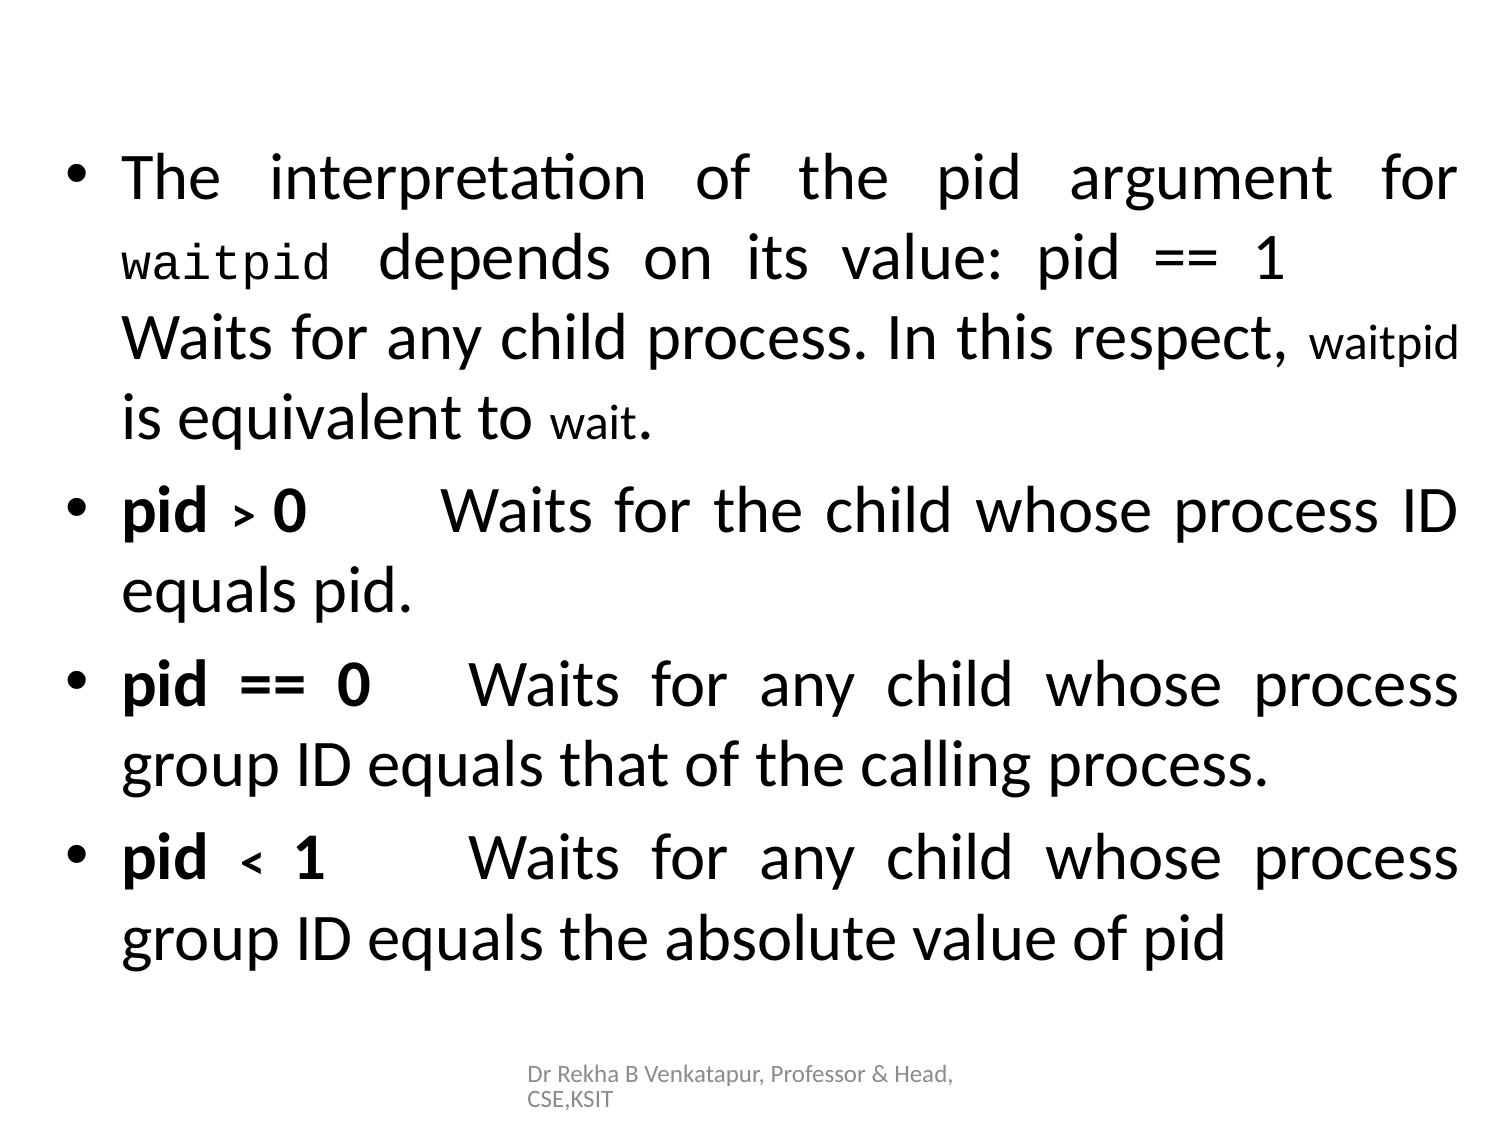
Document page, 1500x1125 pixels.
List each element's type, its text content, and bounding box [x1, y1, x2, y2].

footer Dr Rekha B Venkatapur, Professor & Head, CSE,KSIT [512, 1042, 988, 1103]
list The interpretation of the pid argument for waitpid depends on its value: pid == 1 Waits for any child process. In this respect, waitpid is equivalent to wait. pid > 0 Waits for the child whose process ID equals pid. pid == 0 Waits for any child whose process group ID equals that of the calling process. pid < 1 Waits for any child whose process group ID equals the absolute value of pid [50, 125, 1475, 1050]
